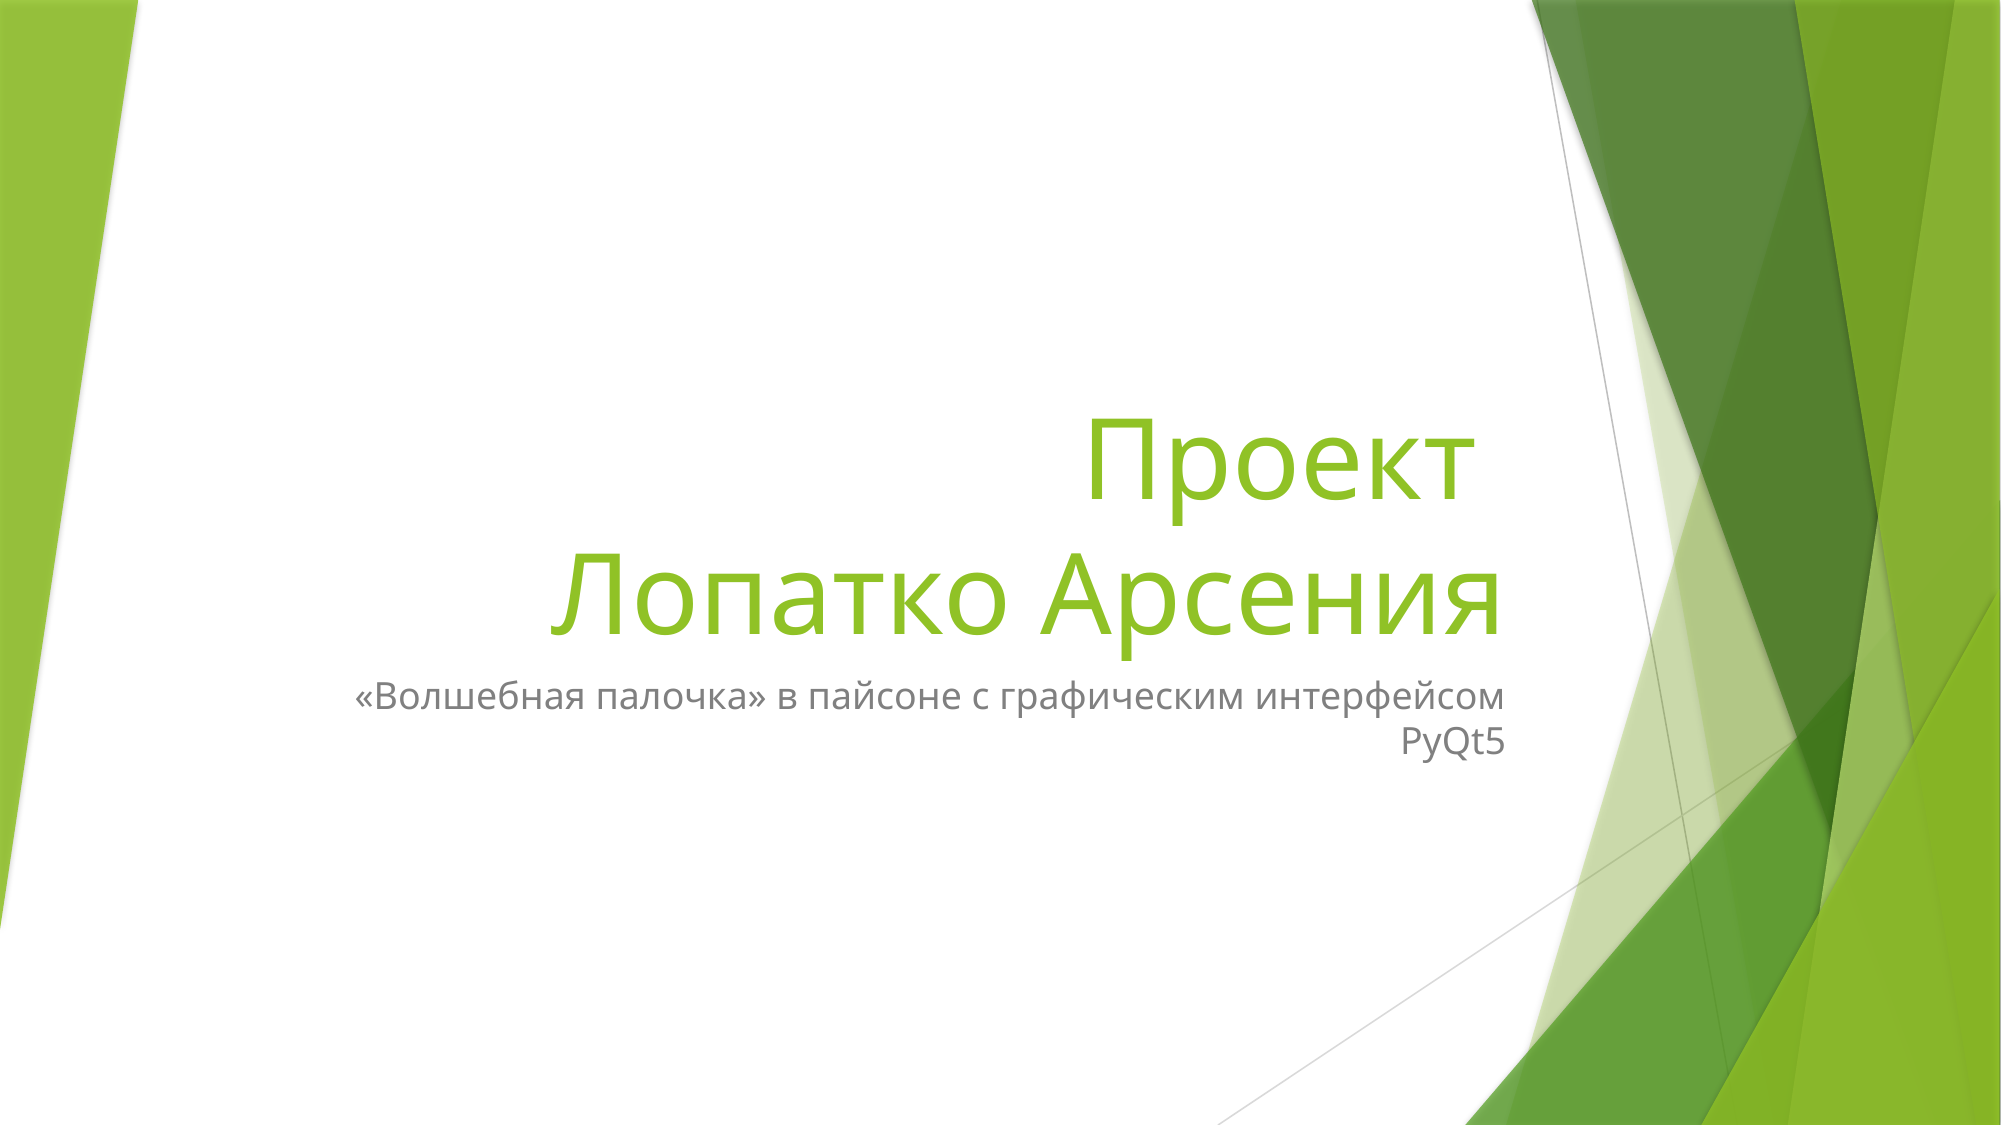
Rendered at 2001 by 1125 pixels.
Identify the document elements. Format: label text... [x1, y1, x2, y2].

subtitle «Волшебная палочка» в пайсоне с графическим интерфейсом PyQt5 [247, 664, 1522, 845]
title Проект Лопатко Арсения [247, 394, 1522, 664]
